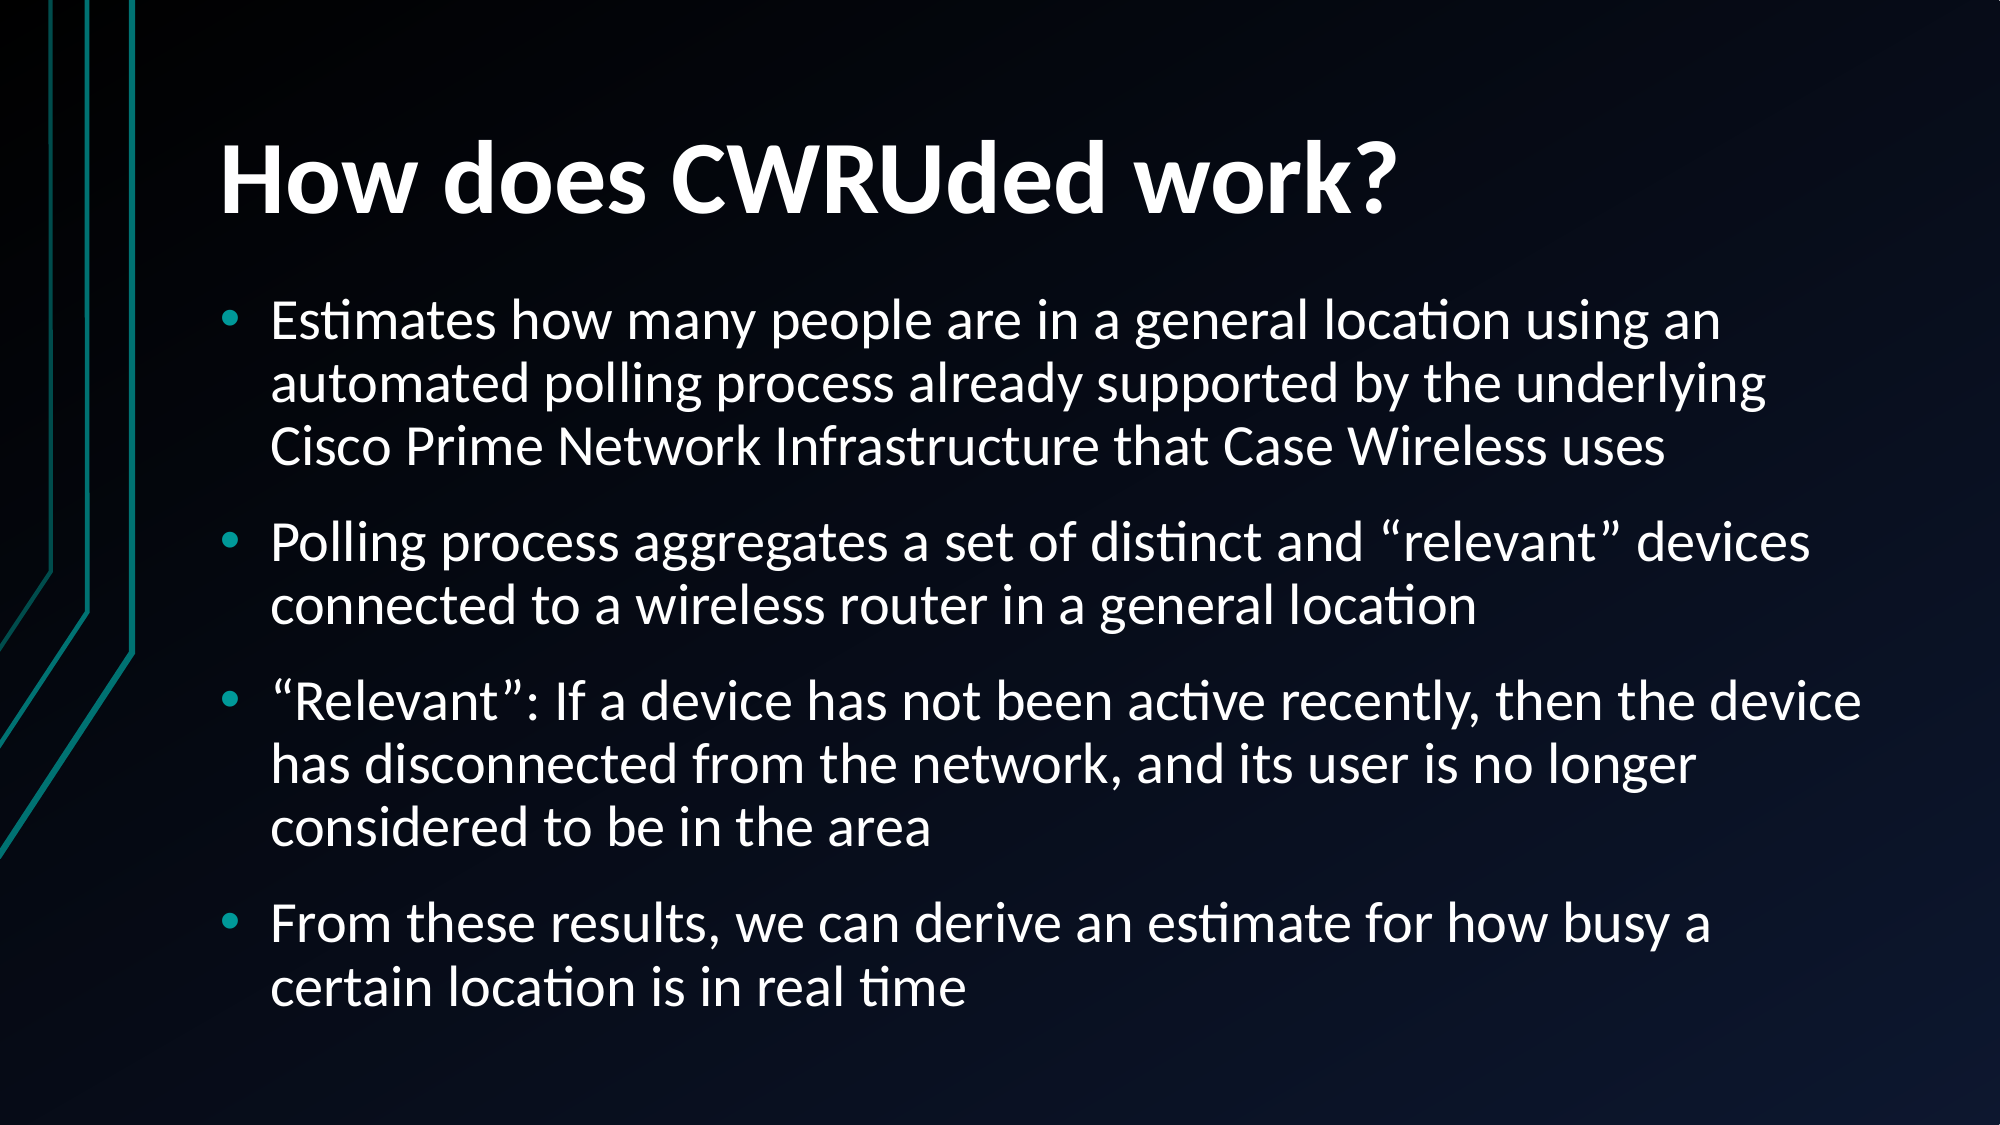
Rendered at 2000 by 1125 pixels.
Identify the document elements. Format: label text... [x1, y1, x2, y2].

title How does CWRUded work? [199, 45, 1900, 246]
list Estimates how many people are in a general location using an automated polling process already supported by the underlying Cisco Prime Network Infrastructure that Case Wireless uses Polling process aggregates a set of distinct and “relevant” devices connected to a wireless router in a general location “Relevant”: If a device has not been active recently, then the device has disconnected from the network, and its user is no longer considered to be in the area From these results, we can derive an estimate for how busy a certain location is in real time [199, 279, 1900, 1012]
